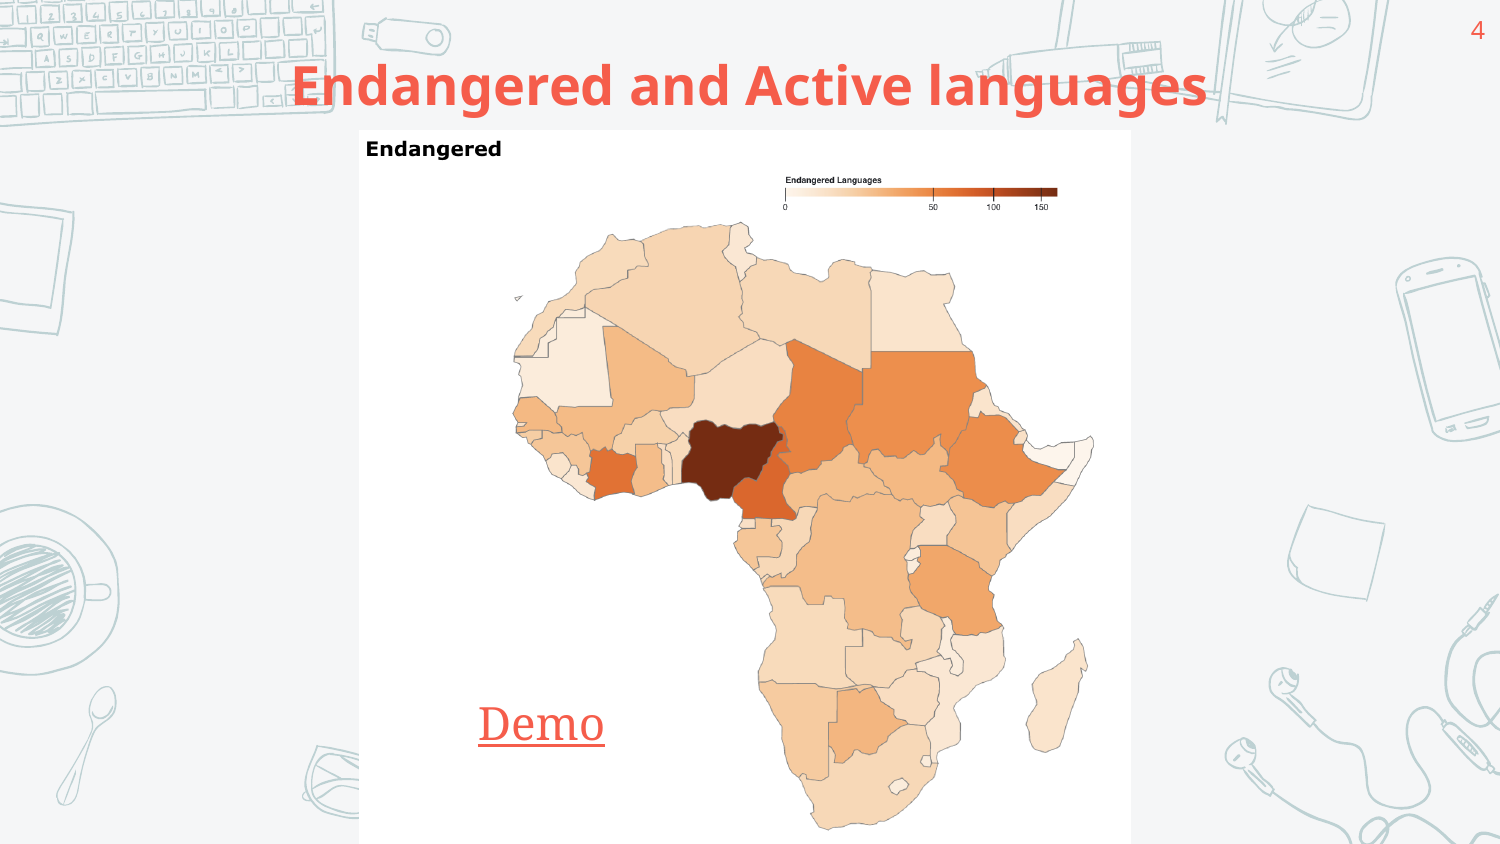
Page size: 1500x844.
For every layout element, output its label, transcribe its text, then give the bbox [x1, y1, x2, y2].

slide_number ‹#› [1435, 0, 1500, 53]
picture [358, 130, 1131, 844]
title Endangered and Active languages [185, 35, 1315, 131]
